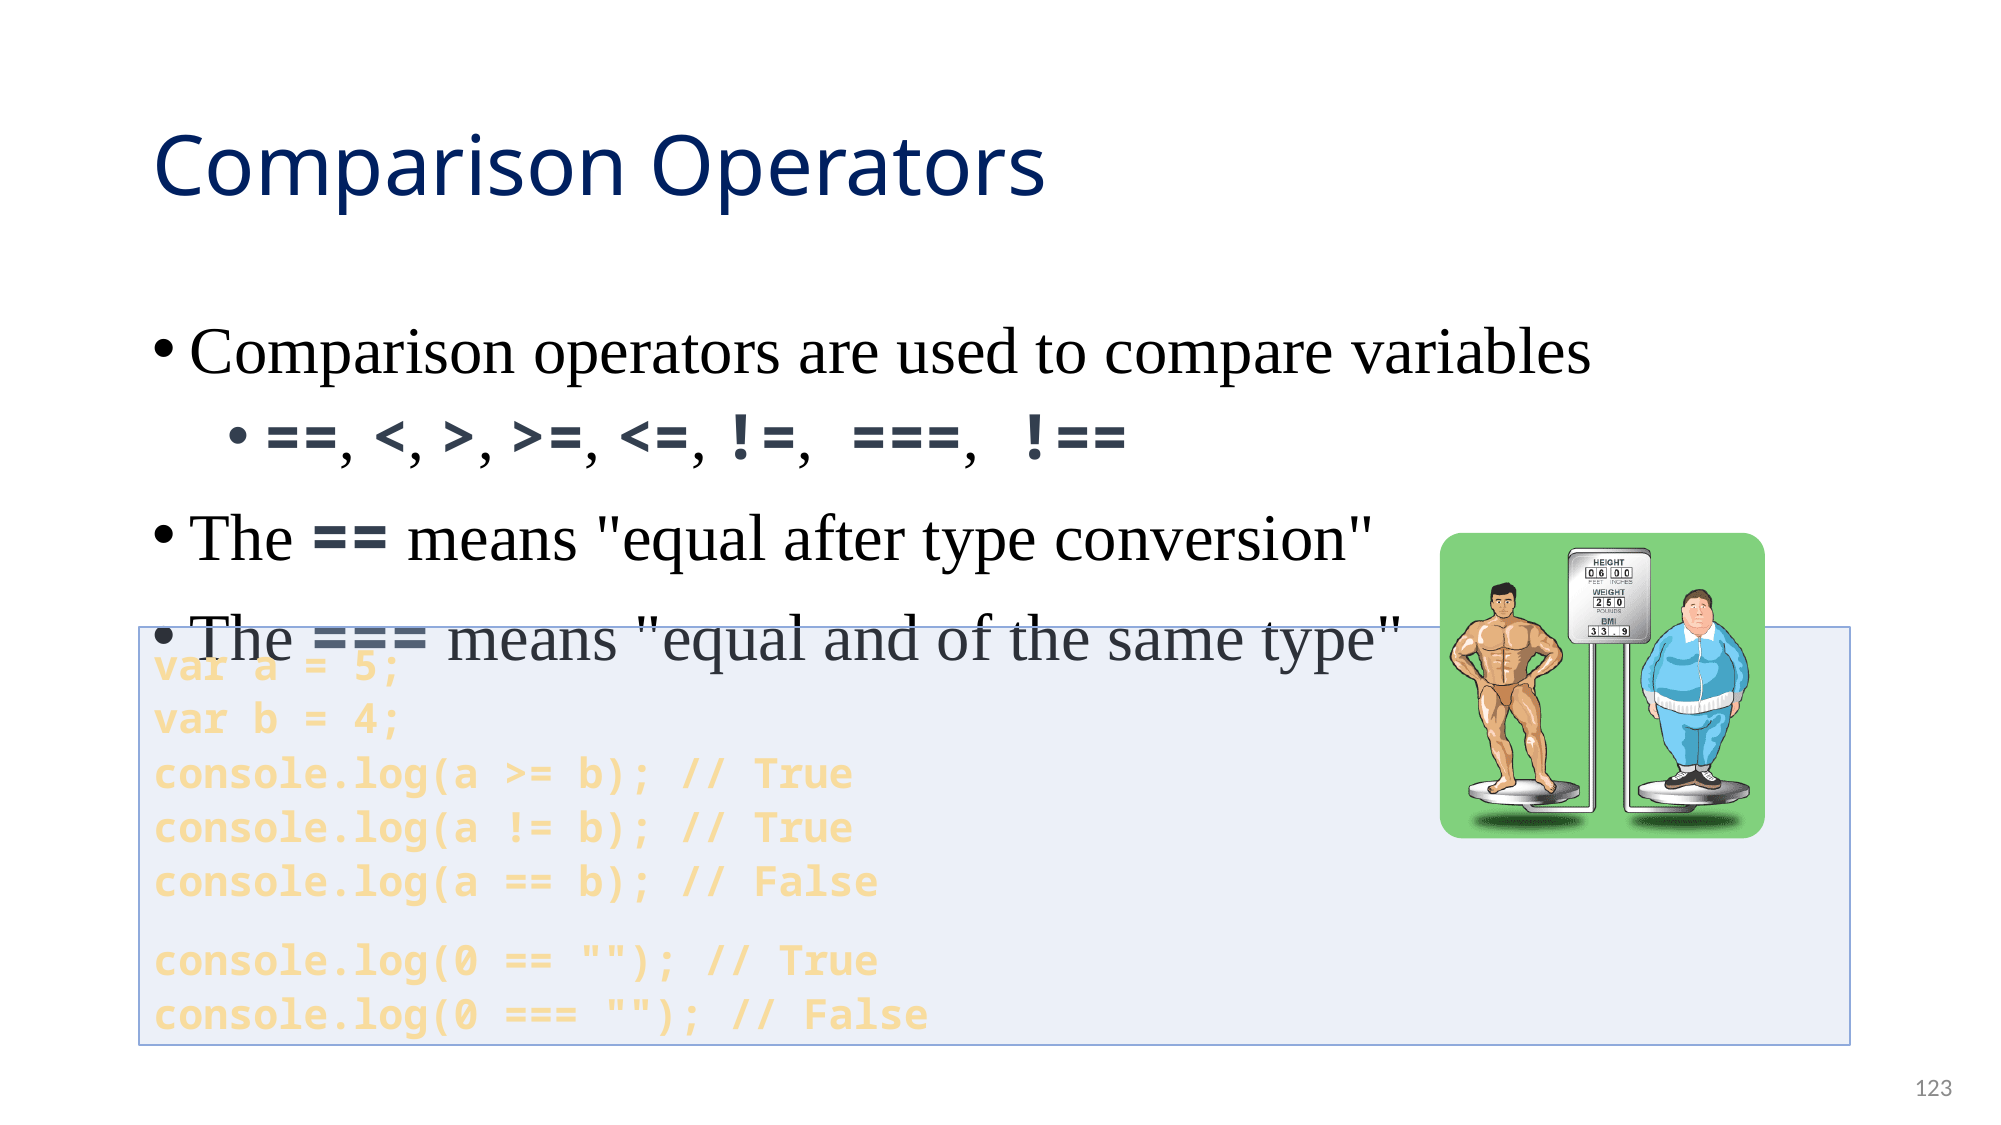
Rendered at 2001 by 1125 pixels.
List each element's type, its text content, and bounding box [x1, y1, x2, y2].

slide_number 123 [1897, 1070, 1968, 1103]
list Comparison operators are used to compare variables ==, <, >, >=, <=, !=, ===, !== The == means "equal after type conversion" The === means "equal and of the same type" [137, 299, 1863, 1014]
text_box var a = 5; var b = 4; console.log(a >= b); // True console.log(a != b); // True console.log(a == b); // False console.log(0 == ""); // True console.log(0 === ""); // False [138, 626, 1850, 1046]
title Comparison Operators [137, 59, 1863, 278]
picture [1439, 532, 1765, 839]
